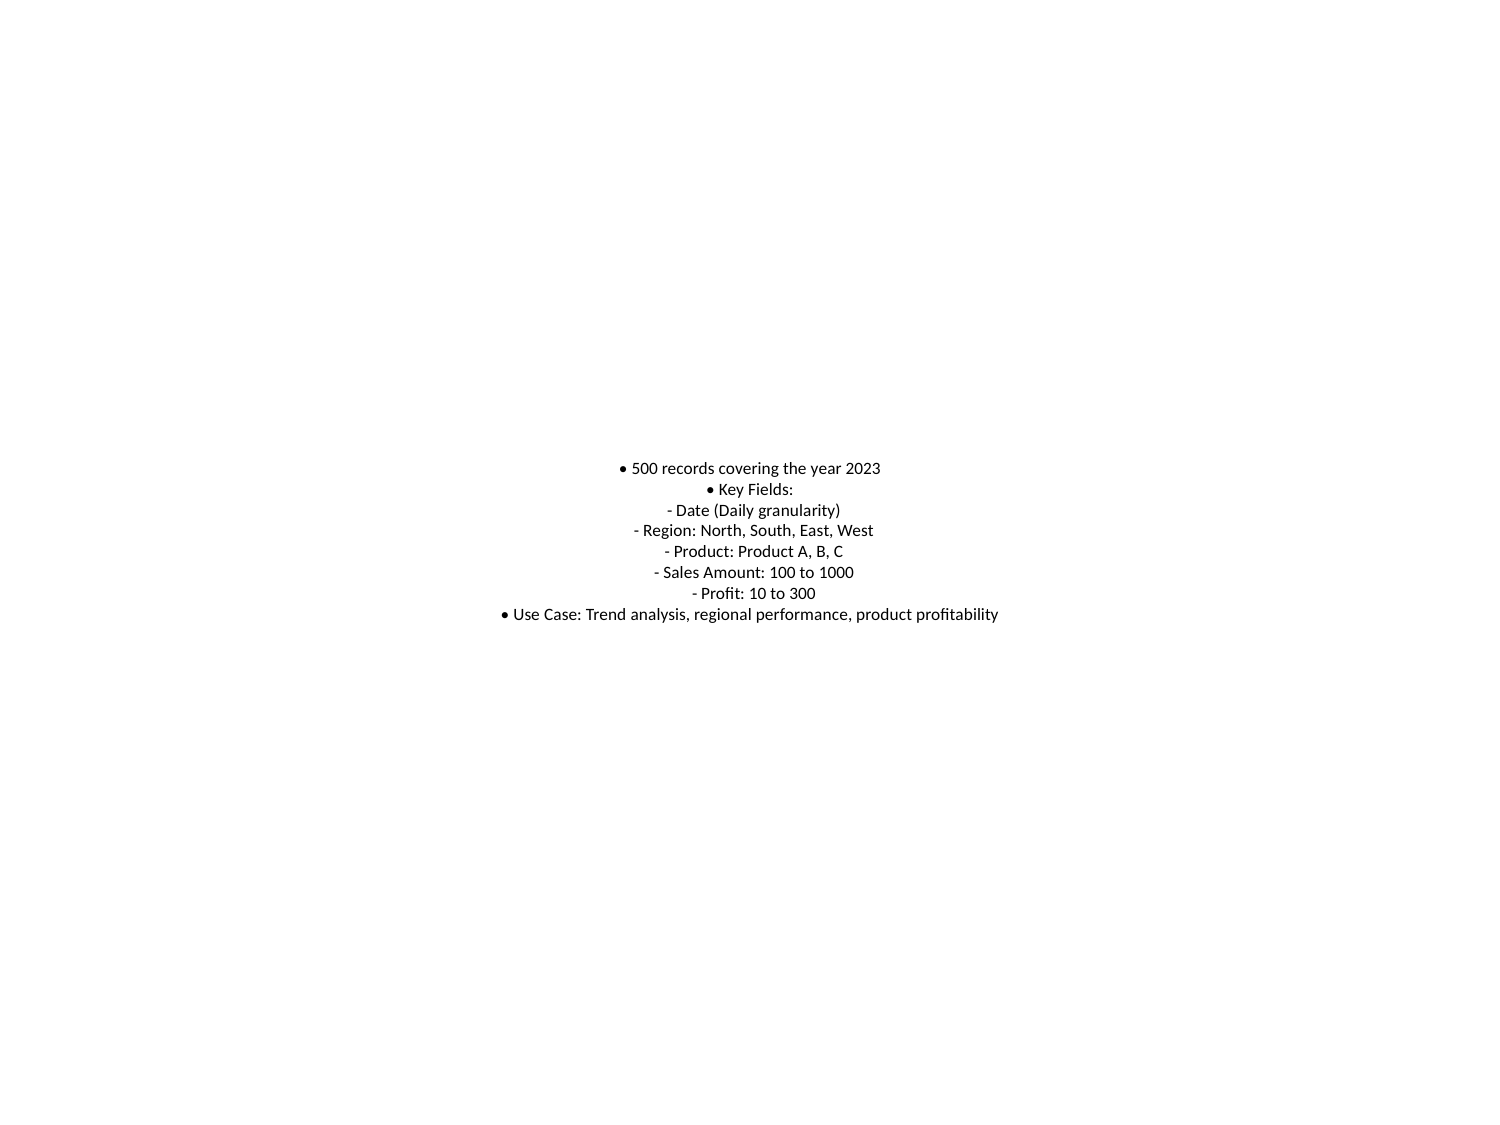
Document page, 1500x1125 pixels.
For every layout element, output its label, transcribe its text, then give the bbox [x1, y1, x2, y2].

title • 500 records covering the year 2023 • Key Fields: - Date (Daily granularity) - Region: North, South, East, West - Product: Product A, B, C - Sales Amount: 100 to 1000 - Profit: 10 to 300 • Use Case: Trend analysis, regional performance, product profitability [75, 446, 1425, 635]
